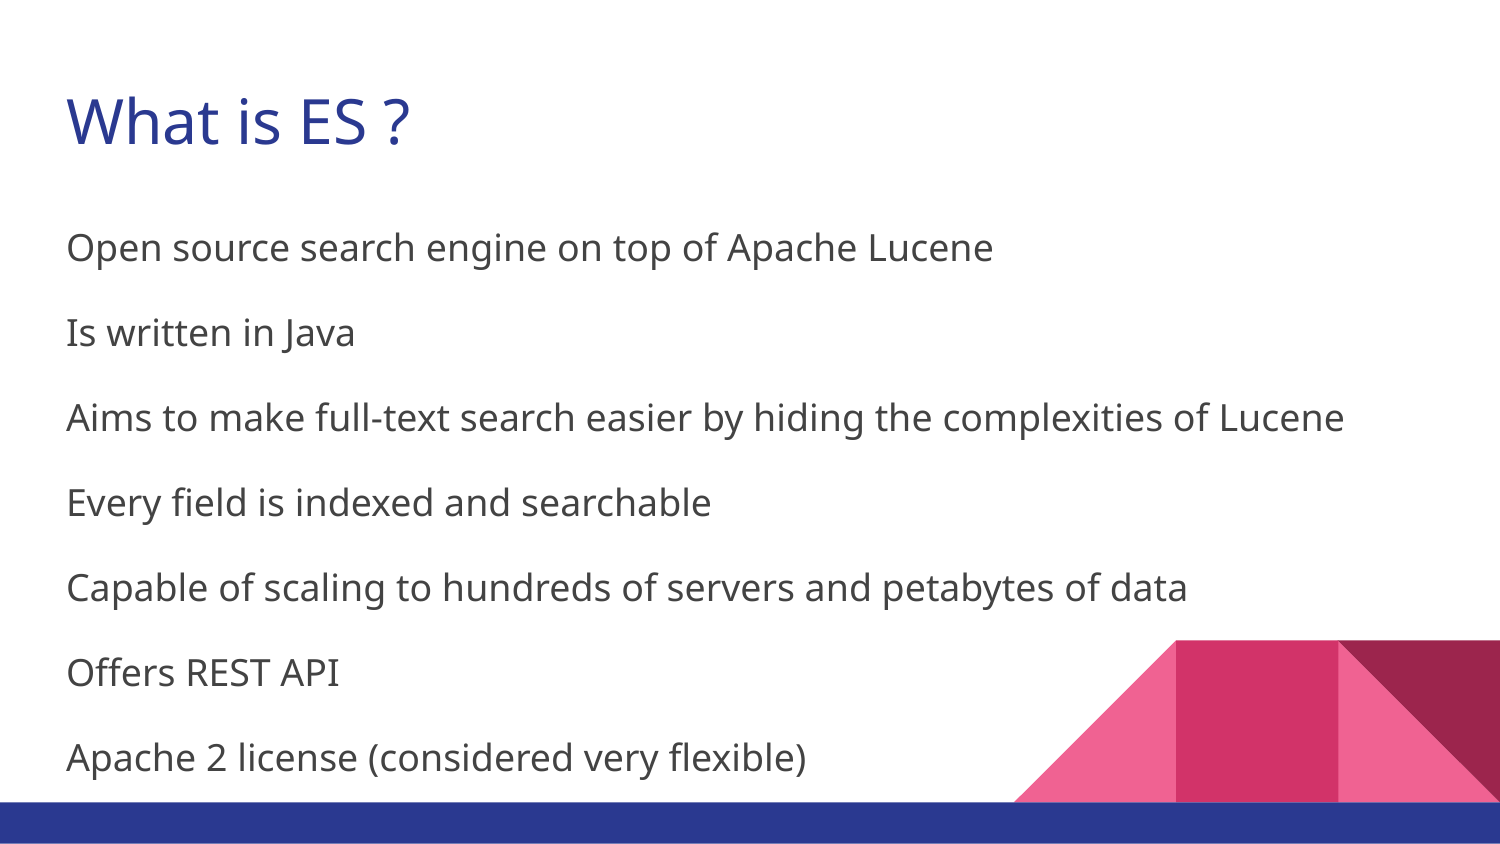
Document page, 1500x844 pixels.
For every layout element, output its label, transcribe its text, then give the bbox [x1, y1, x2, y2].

list Open source search engine on top of Apache Lucene Is written in Java Aims to make full-text search easier by hiding the complexities of Lucene Every field is indexed and searchable Capable of scaling to hundreds of servers and petabytes of data Offers REST API Apache 2 license (considered very flexible) [51, 201, 1449, 750]
title What is ES ? [51, 67, 1449, 167]
